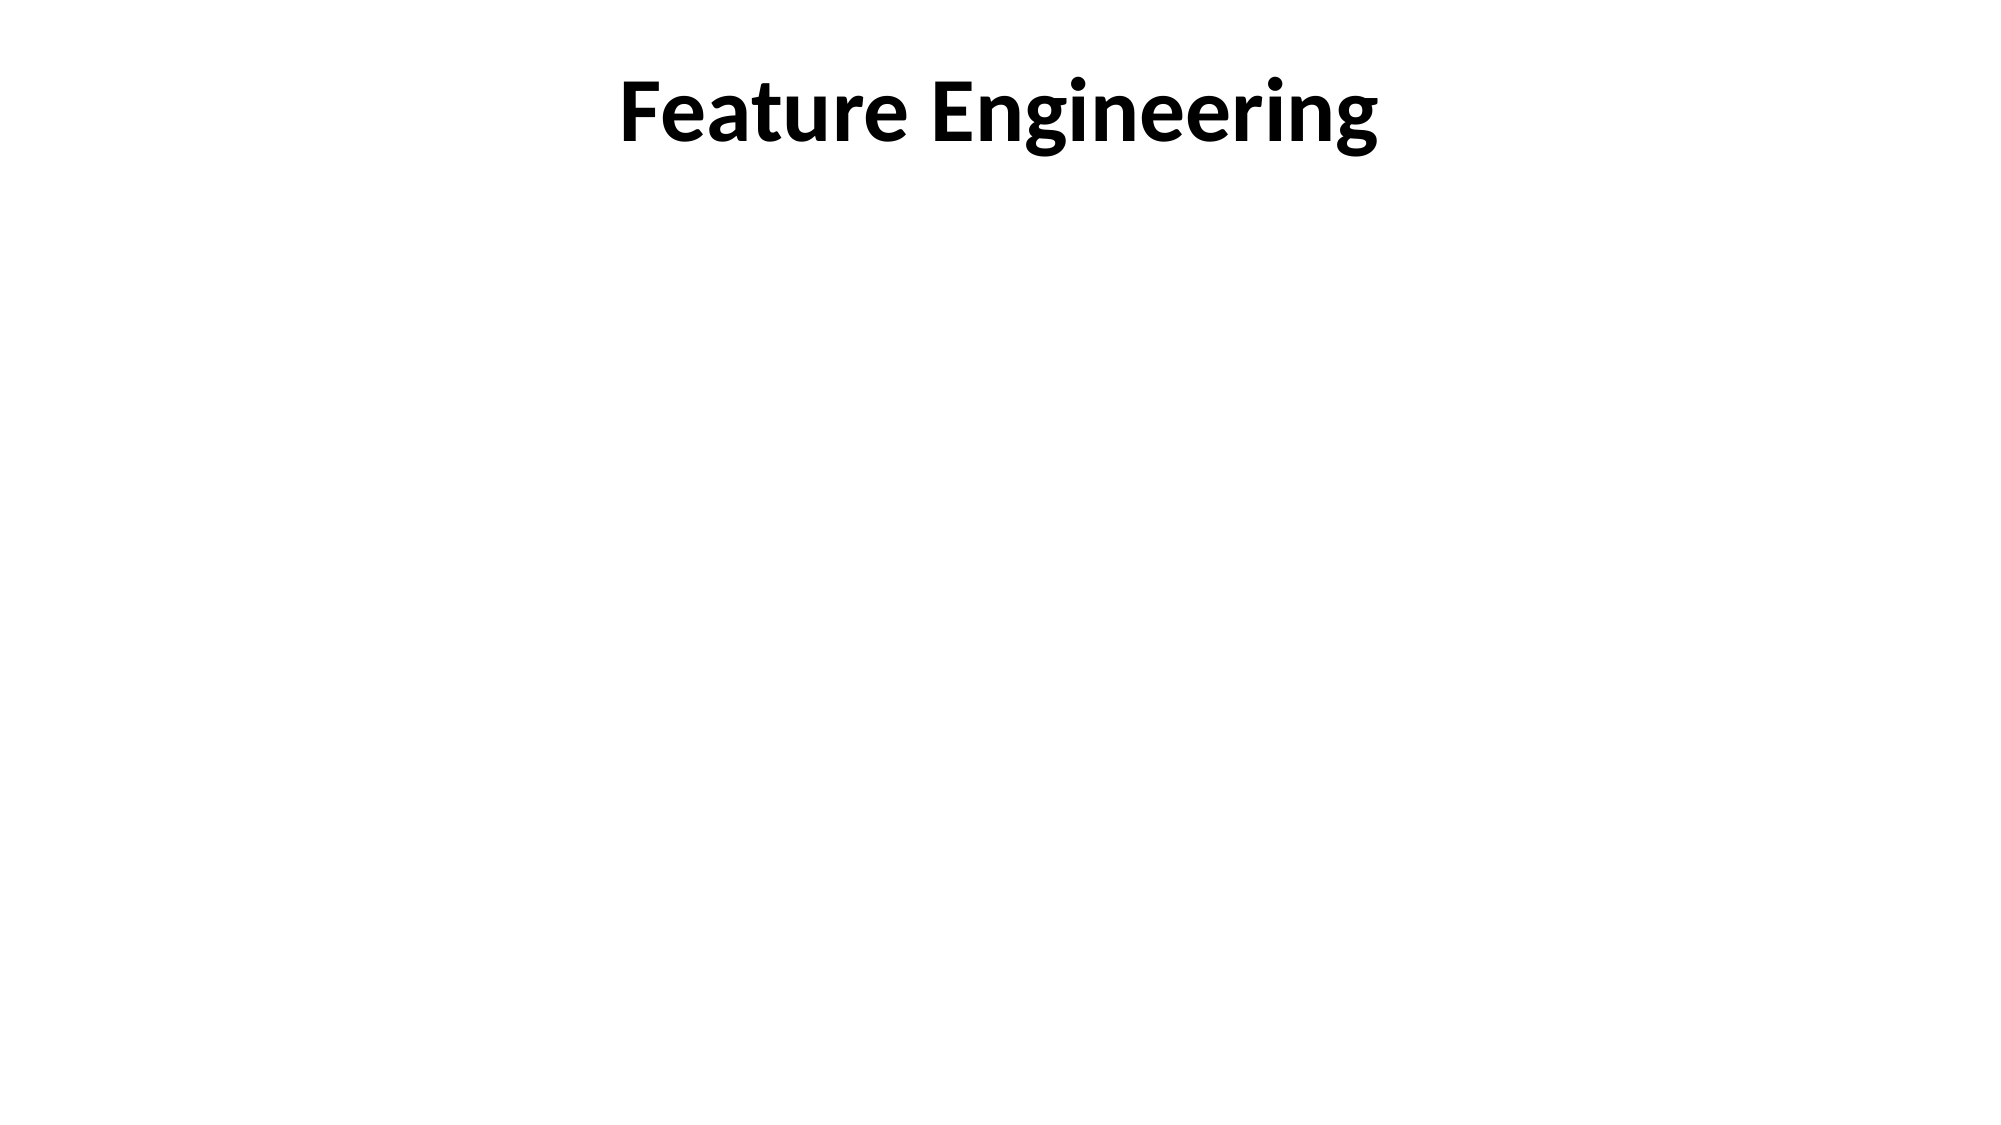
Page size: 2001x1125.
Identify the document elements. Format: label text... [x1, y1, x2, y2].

title Feature Engineering [137, 3, 1863, 221]
